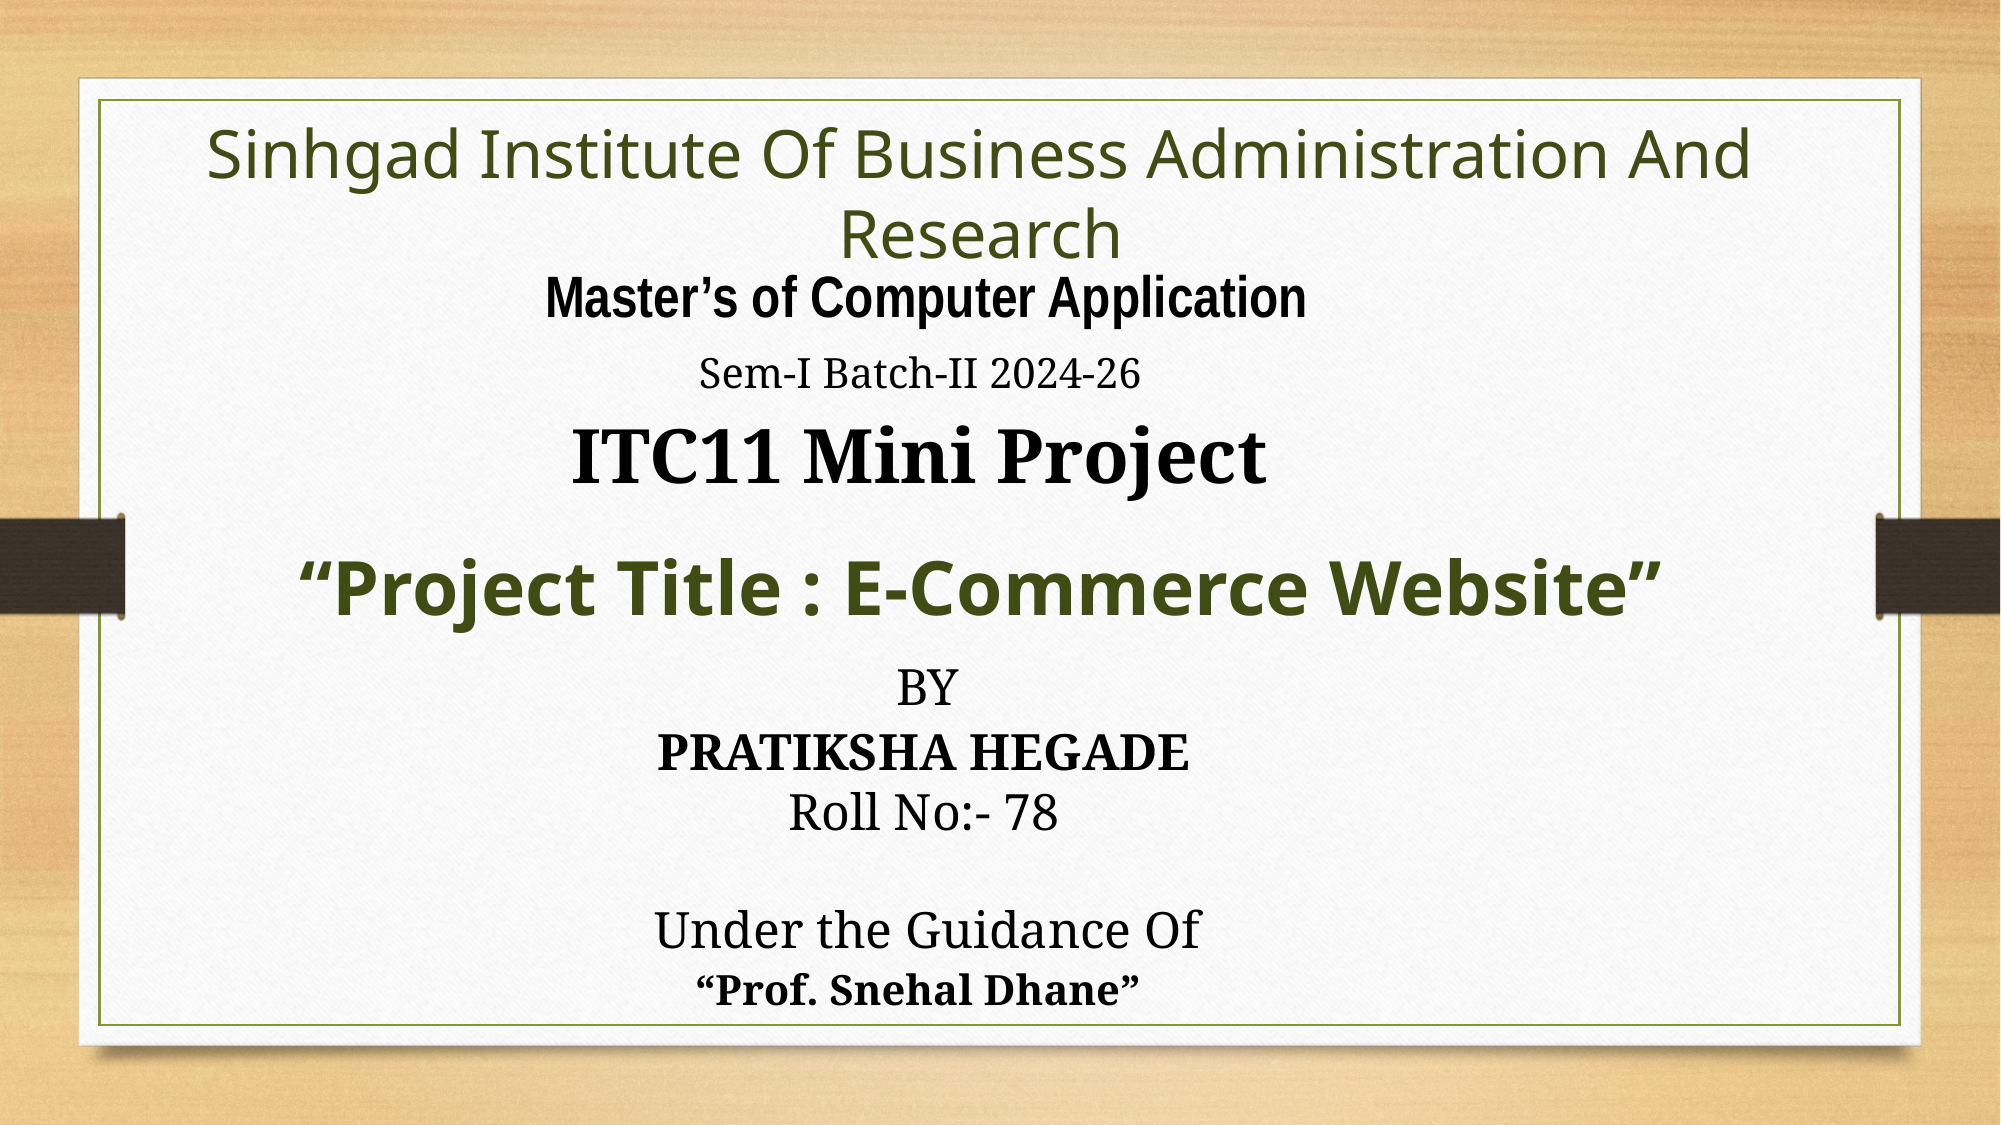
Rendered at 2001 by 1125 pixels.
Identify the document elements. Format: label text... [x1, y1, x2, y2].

text_box ITC11 Mini Project [537, 401, 1303, 507]
text_box Under the Guidance Of “Prof. Snehal Dhane” [526, 866, 1310, 1082]
text_box “Project Title : E-Commerce Website” [284, 533, 1678, 638]
text_box Sem-I Batch-II 2024-26 [684, 339, 1157, 404]
text_box Master’s of Computer Application [530, 251, 1323, 337]
picture [0, 0, 2001, 1125]
text_box BY PRATIKSHA HEGADE Roll No:- 78 [520, 622, 1316, 848]
text_box Sinhgad Institute Of Business Administration And Research [88, 104, 1874, 211]
